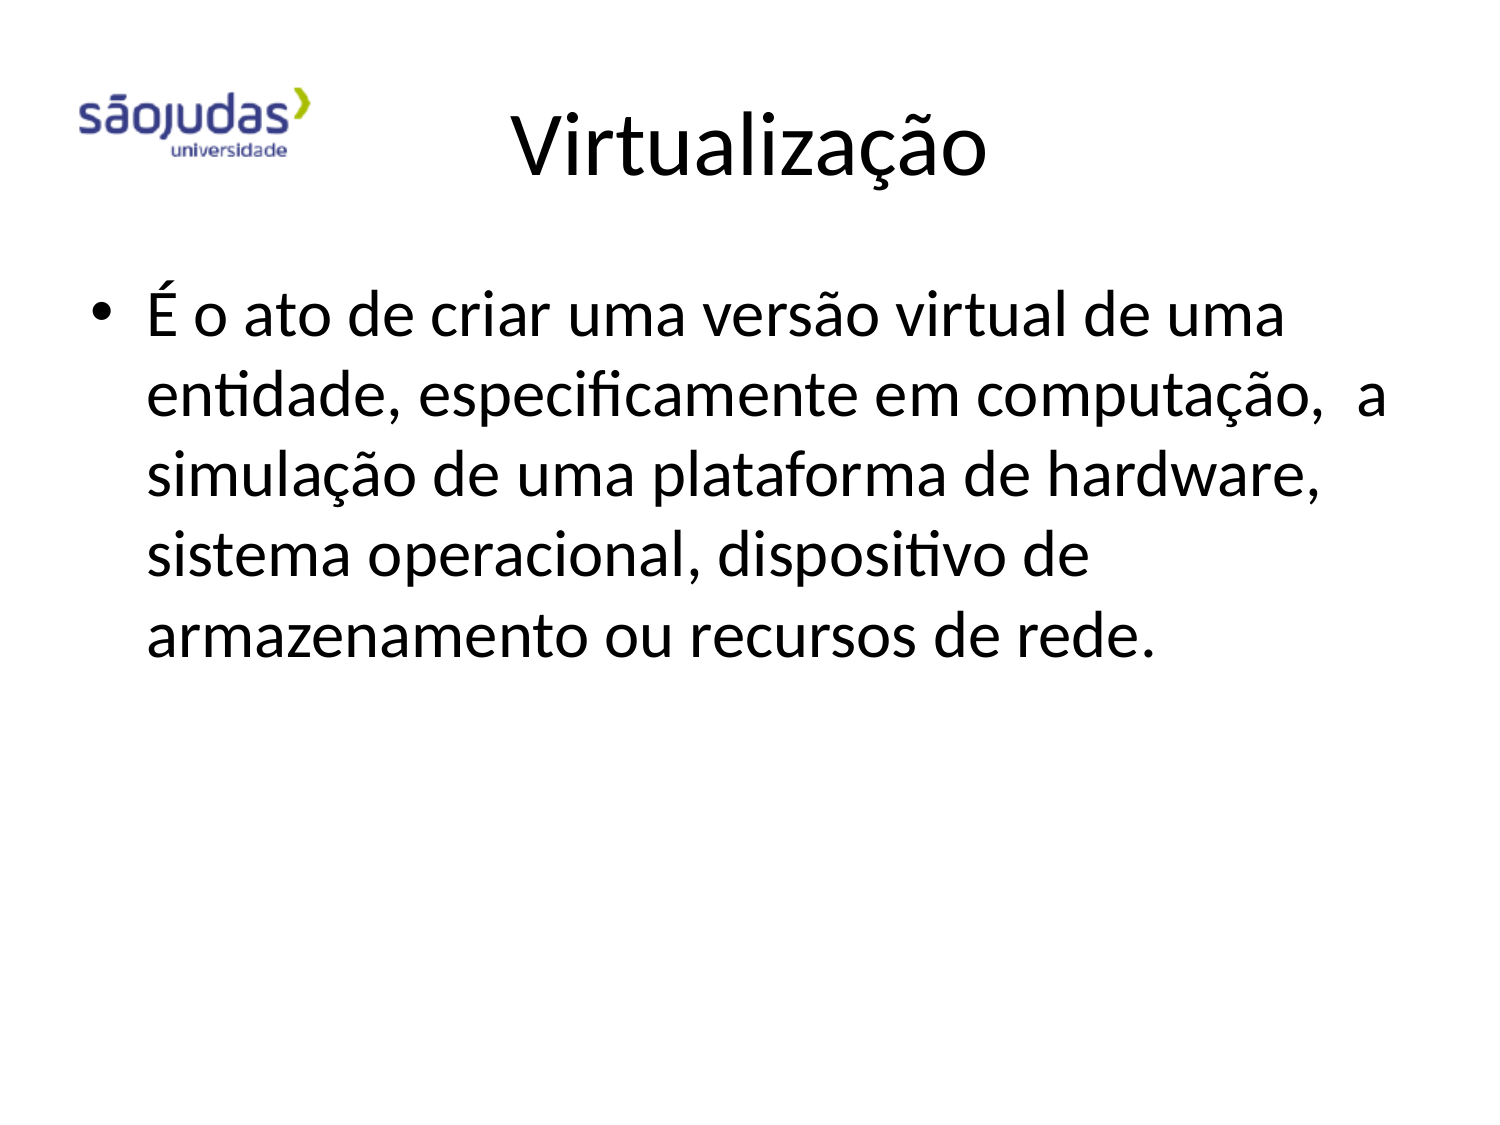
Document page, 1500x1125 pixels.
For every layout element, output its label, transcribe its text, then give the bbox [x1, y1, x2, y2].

title Virtualização [75, 45, 1425, 233]
list É o ato de criar uma versão virtual de uma entidade, especificamente em computação, a simulação de uma plataforma de hardware, sistema operacional, dispositivo de armazenamento ou recursos de rede. [75, 262, 1425, 1005]
picture [64, 66, 317, 169]
